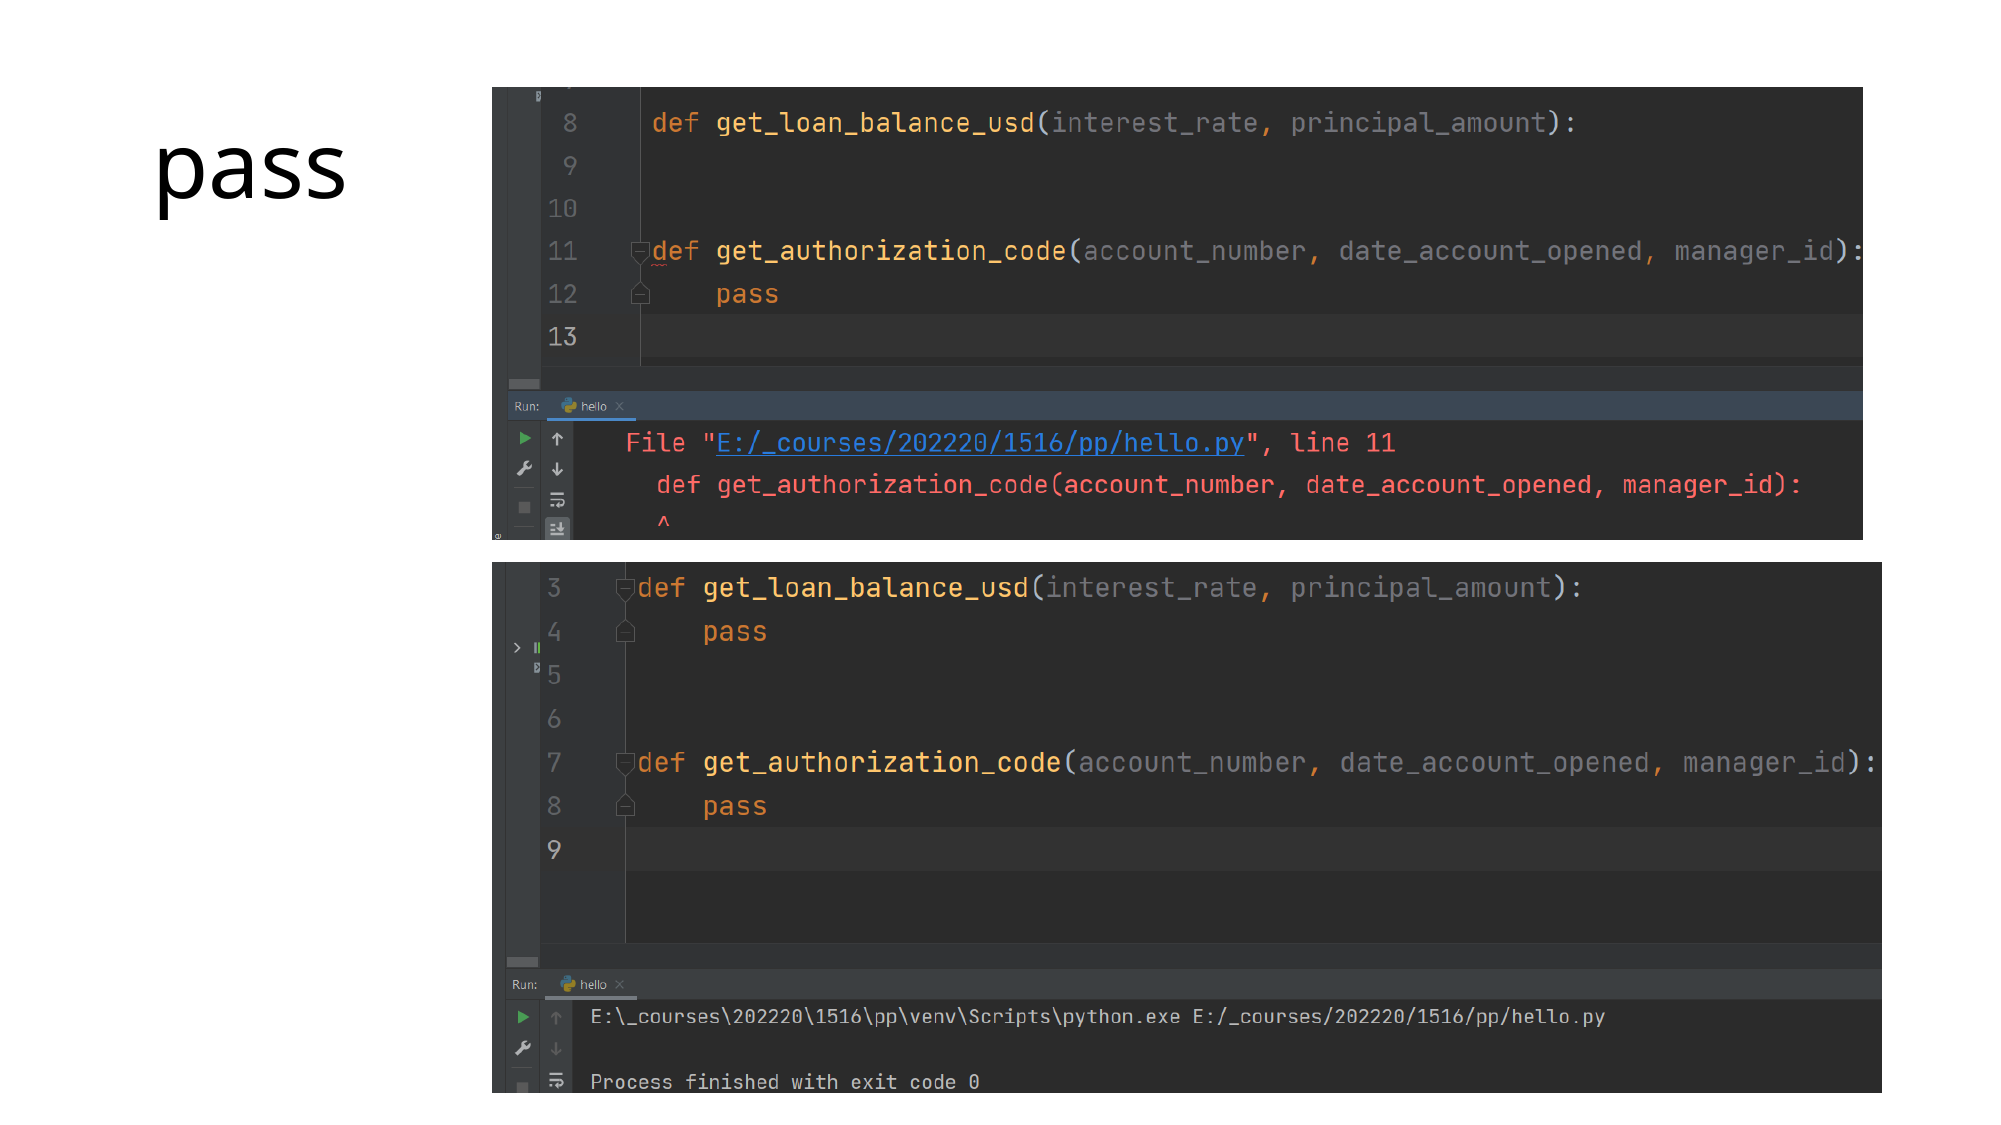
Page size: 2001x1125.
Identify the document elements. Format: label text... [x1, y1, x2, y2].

picture [492, 562, 1882, 1093]
picture [492, 87, 1863, 540]
footer 1516 Lesson 2: Functions, DocStrings, Modules [662, 1093, 1338, 1103]
slide_number 14 [1412, 1093, 1863, 1103]
title pass [137, 59, 1863, 278]
